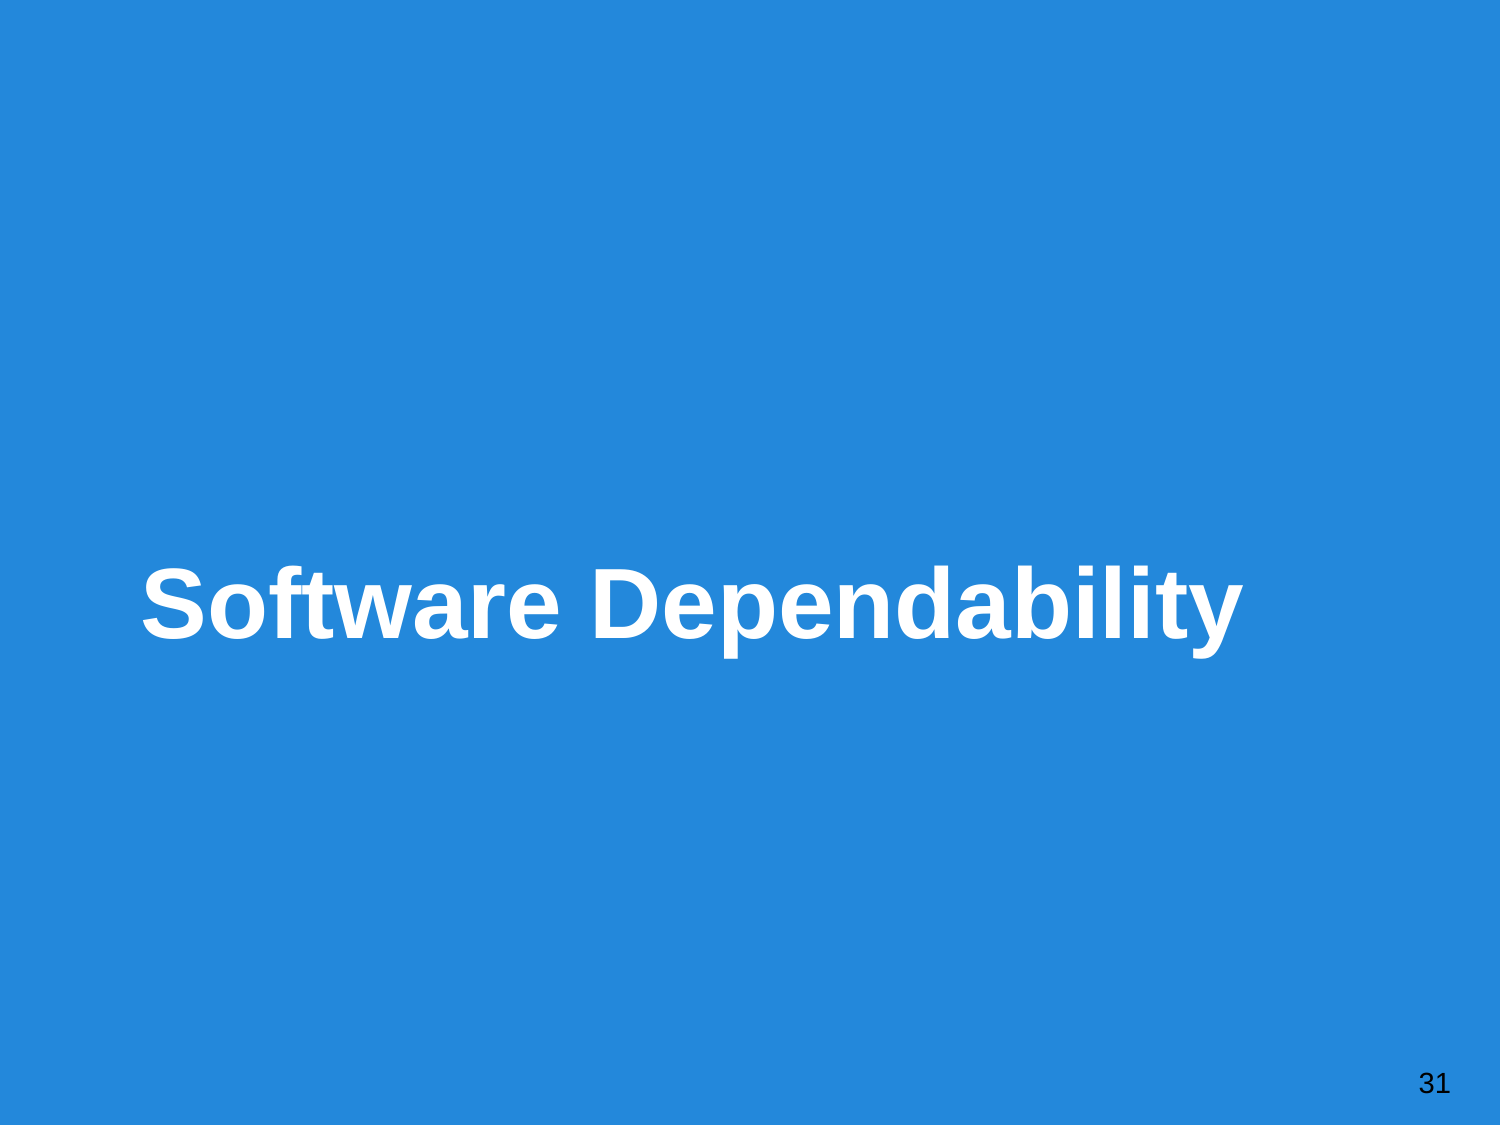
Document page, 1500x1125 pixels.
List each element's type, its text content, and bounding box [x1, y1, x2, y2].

slide_number ‹#› [1403, 1038, 1494, 1125]
title Software Dependability [125, 419, 1393, 674]
